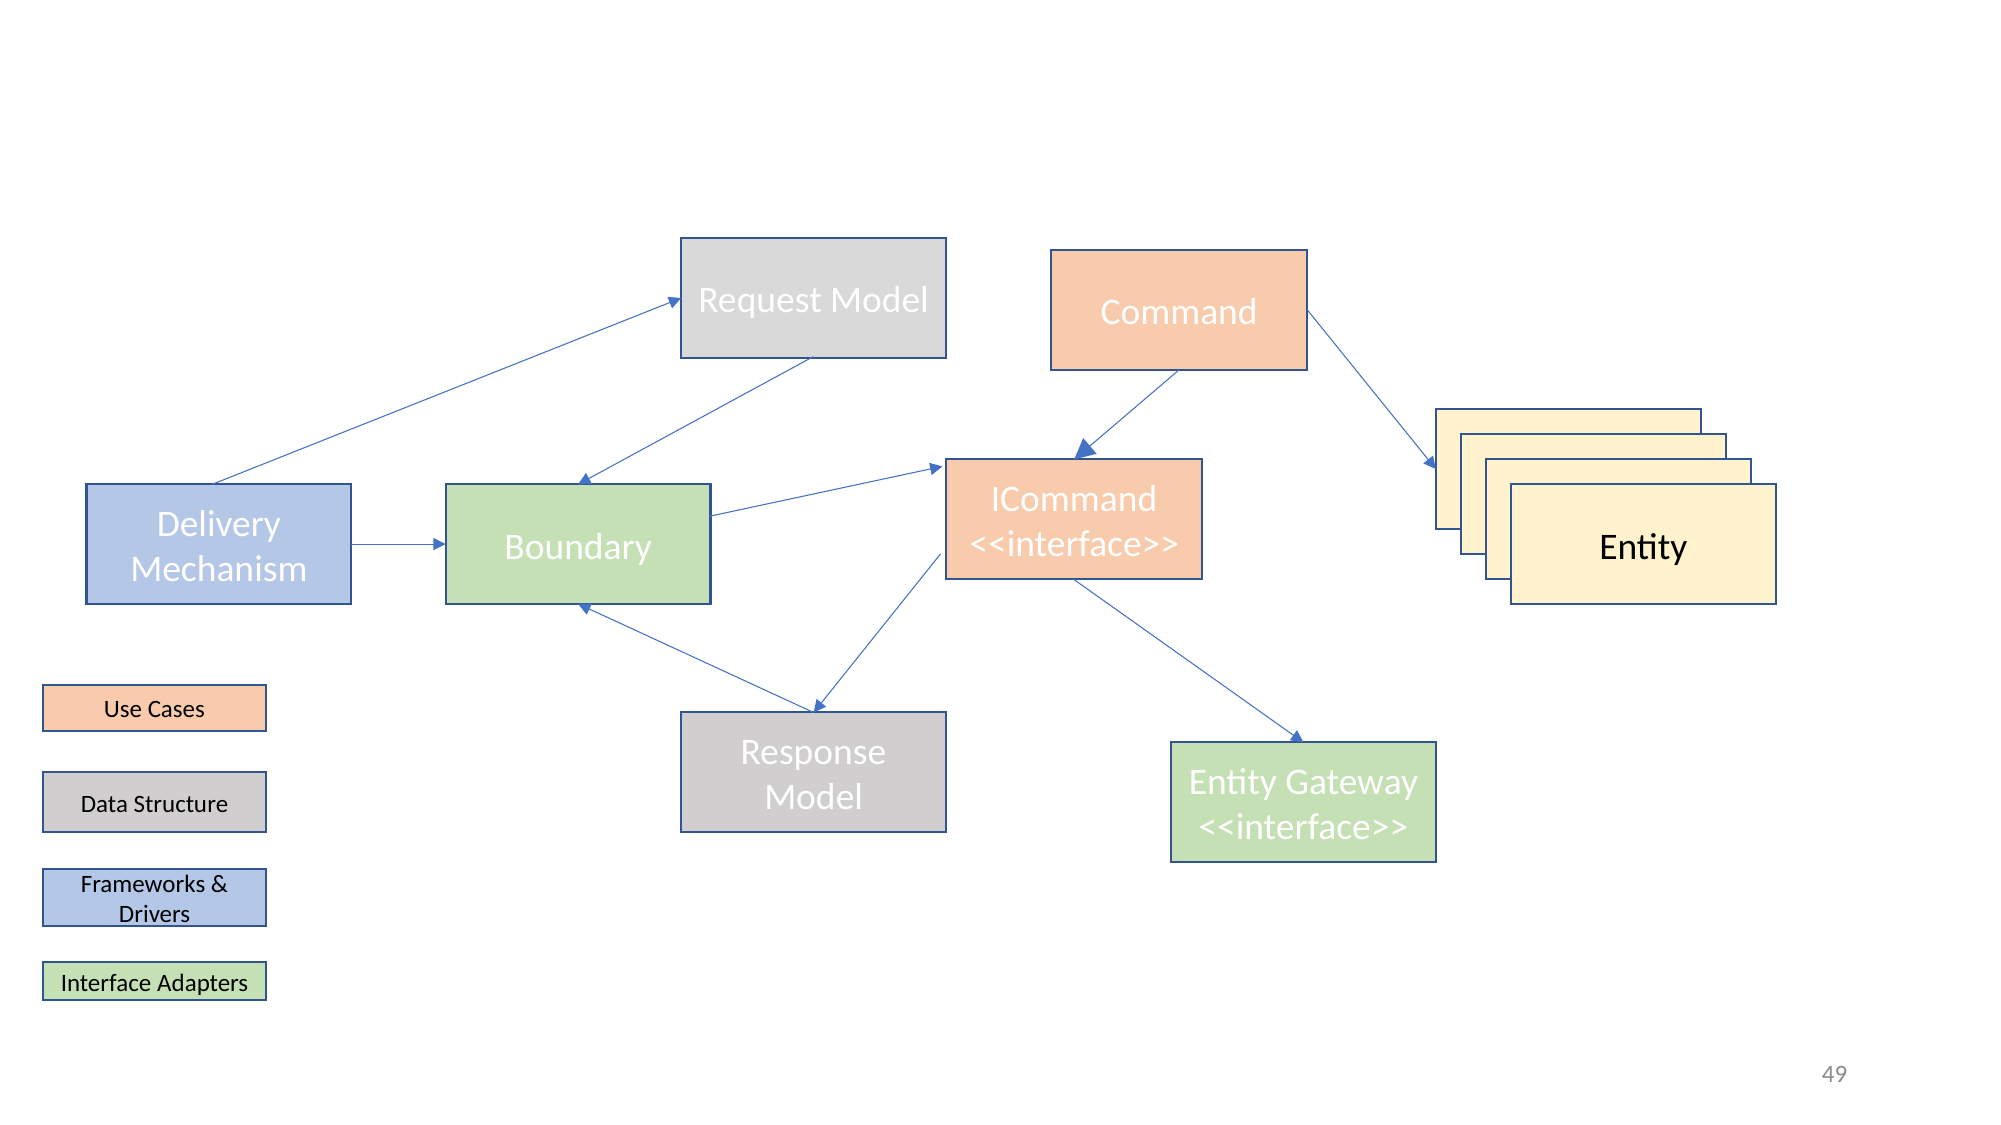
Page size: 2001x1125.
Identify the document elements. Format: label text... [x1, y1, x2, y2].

text_box Response Model [680, 711, 947, 833]
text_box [578, 356, 814, 485]
text_box Entity [1460, 433, 1727, 555]
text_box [813, 553, 941, 713]
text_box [212, 298, 682, 485]
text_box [578, 603, 814, 713]
text_box Use Cases [42, 684, 267, 732]
text_box Entity [1435, 408, 1702, 530]
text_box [1072, 578, 1304, 743]
text_box Entity Gateway <<interface>> [1170, 741, 1437, 863]
text_box Frameworks & Drivers [42, 868, 267, 927]
text_box Entity [1510, 483, 1777, 605]
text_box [708, 466, 943, 517]
text_box Delivery Mechanism [85, 483, 352, 605]
text_box Boundary [445, 485, 712, 605]
text_box Command [1050, 249, 1308, 371]
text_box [1307, 309, 1436, 470]
slide_number 49 [1412, 1042, 1863, 1103]
text_box Interface Adapters [42, 961, 267, 1001]
text_box ICommand <<interface>> [945, 458, 1203, 580]
text_box Entity [1485, 458, 1752, 580]
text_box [1074, 369, 1180, 460]
text_box Request Model [680, 237, 947, 359]
text_box Data Structure [42, 771, 267, 833]
